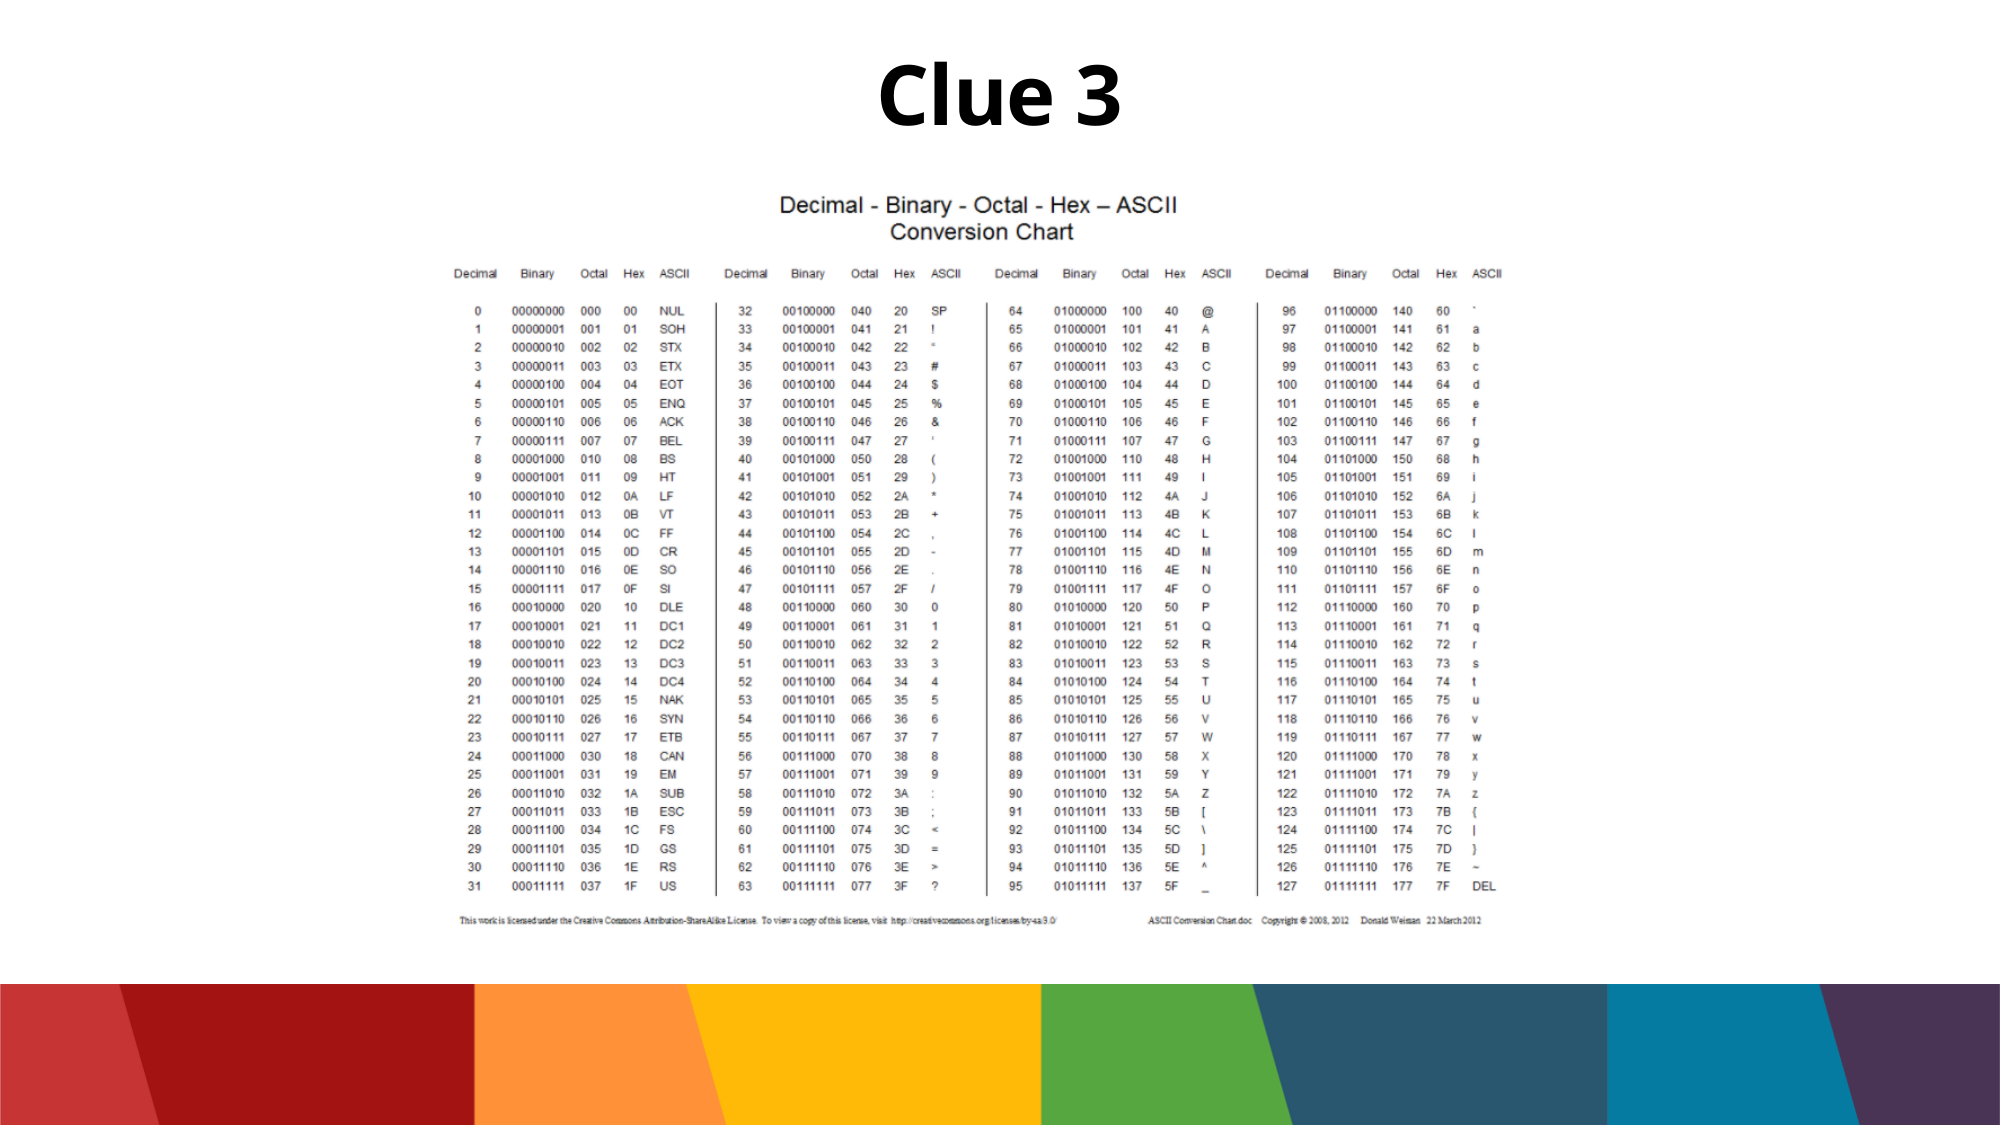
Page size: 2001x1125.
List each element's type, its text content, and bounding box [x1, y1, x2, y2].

picture [1820, 984, 2000, 1125]
picture [0, 984, 1608, 1125]
picture [418, 159, 1548, 966]
title Clue 3 [250, 41, 1750, 143]
